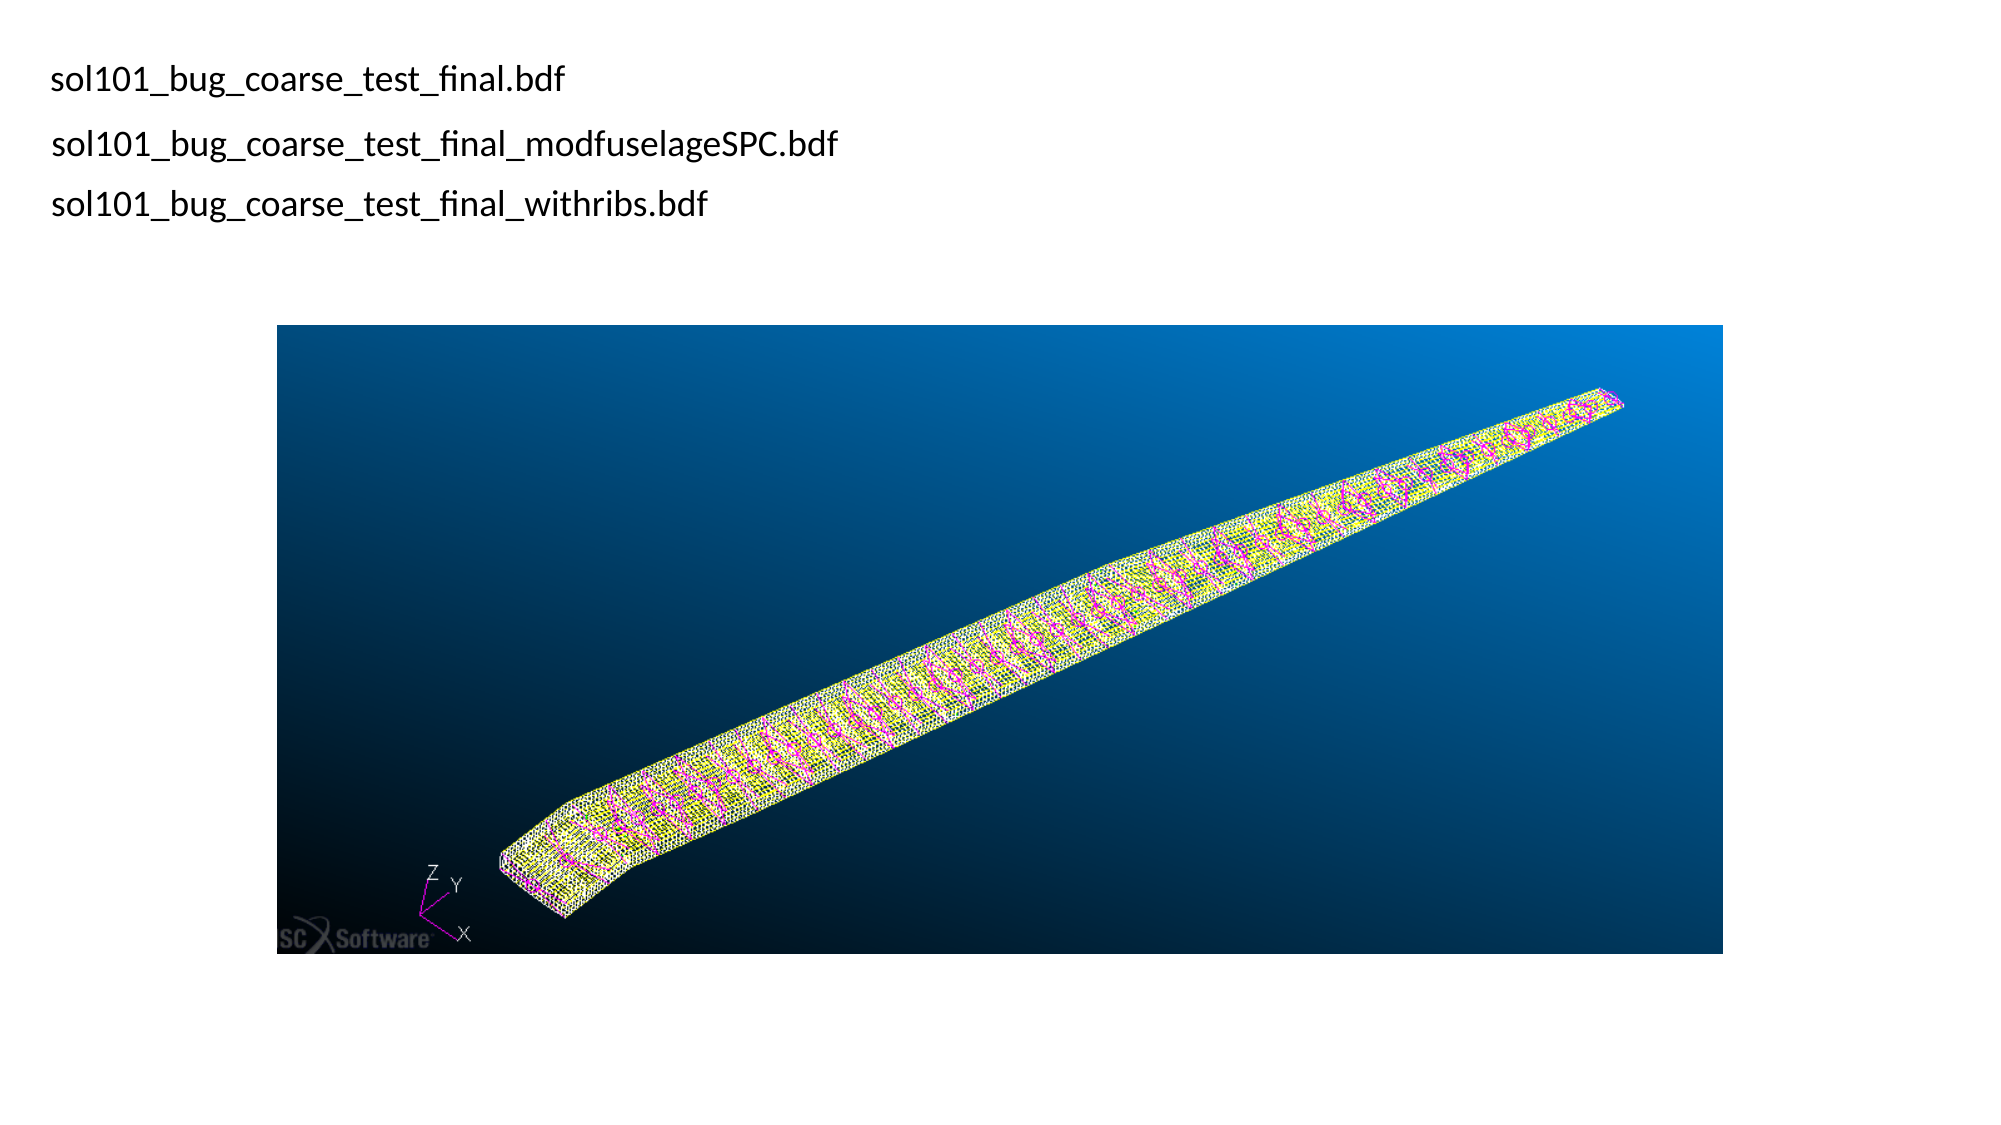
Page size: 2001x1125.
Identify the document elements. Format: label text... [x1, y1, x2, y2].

picture [277, 325, 1723, 954]
text_box sol101_bug_coarse_test_final_modfuselageSPC.bdf [36, 111, 855, 172]
text_box sol101_bug_coarse_test_final.bdf [35, 46, 581, 107]
text_box sol101_bug_coarse_test_final_withribs.bdf [35, 171, 724, 232]
